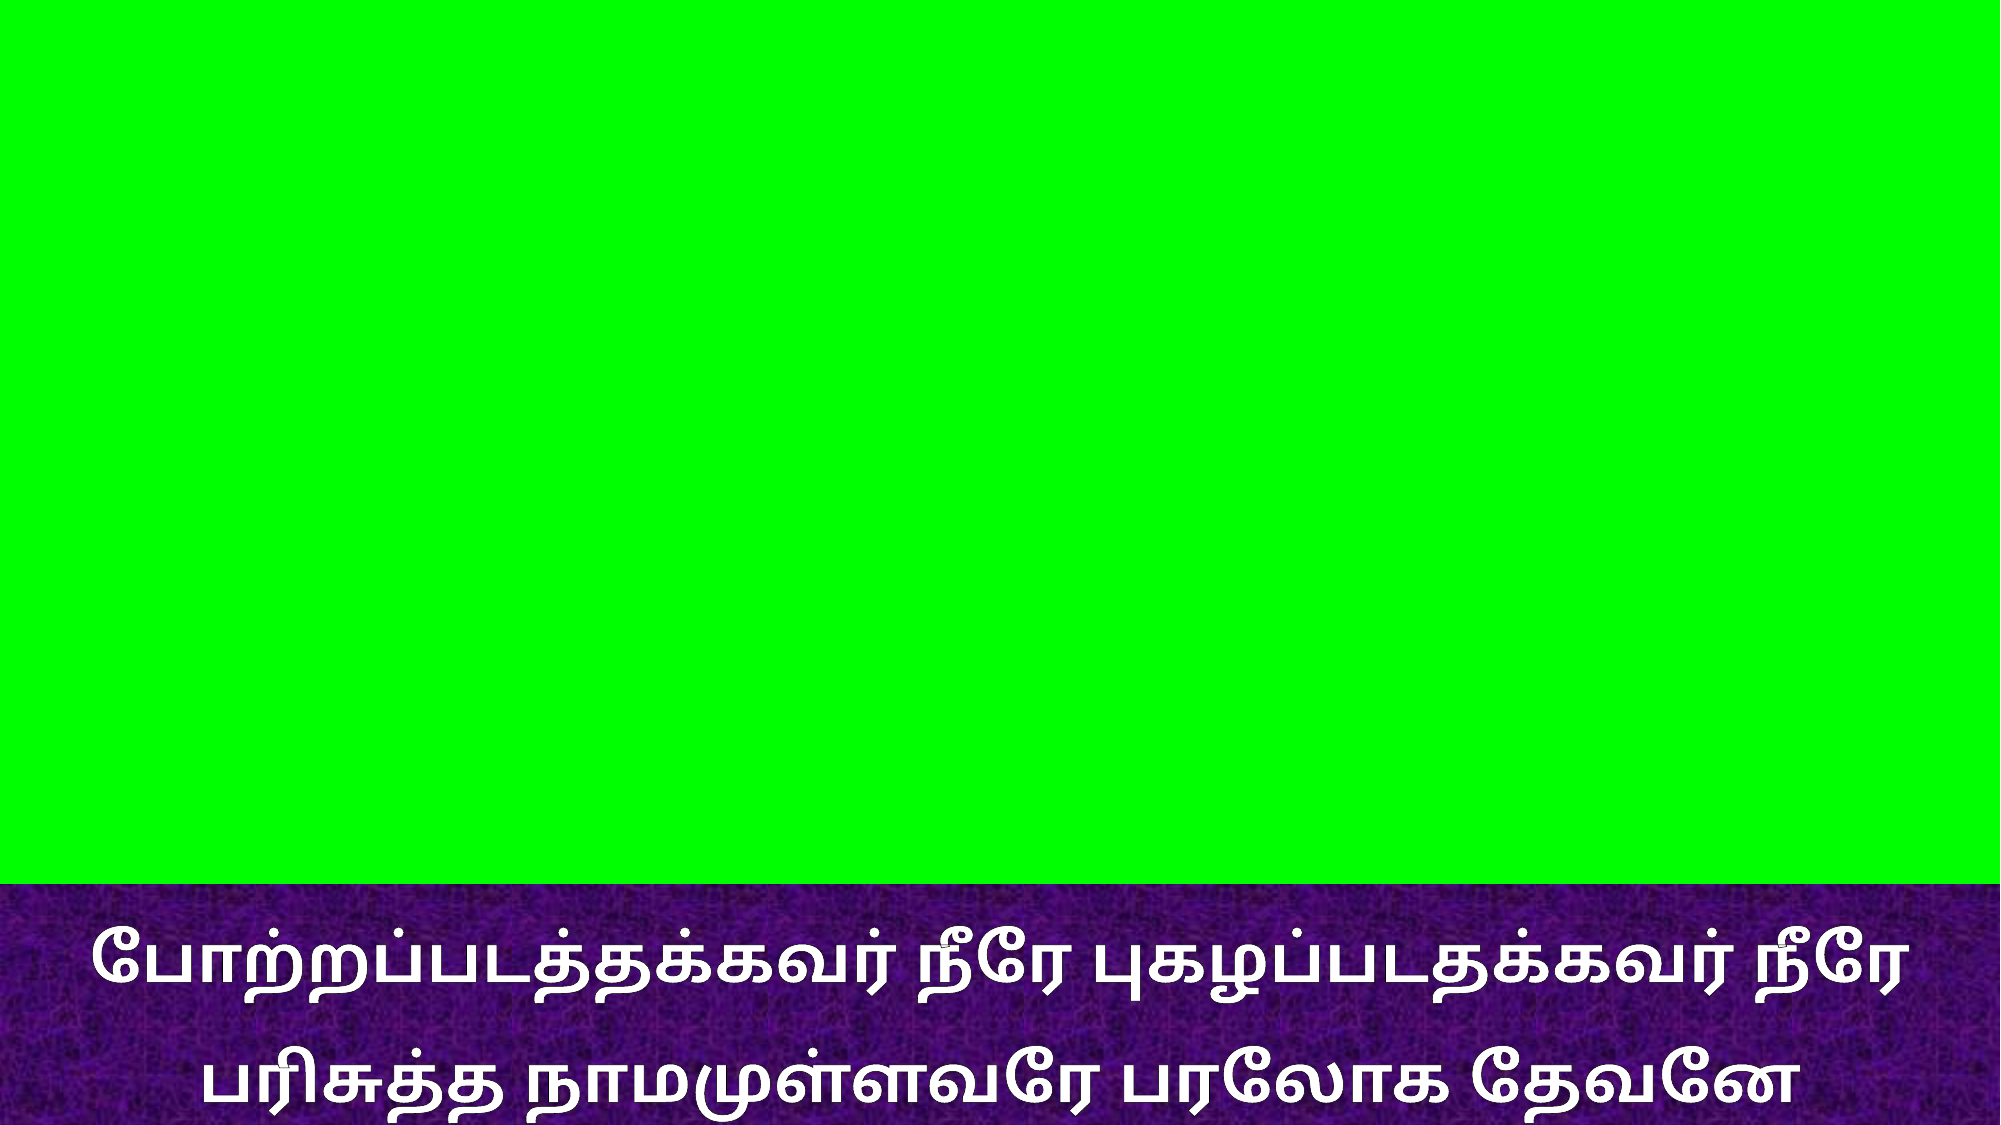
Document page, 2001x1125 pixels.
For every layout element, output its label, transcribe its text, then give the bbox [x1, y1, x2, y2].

text_box [0, 884, 2000, 1125]
text_box போற்றப்படத்தக்கவர் நீரே புகழப்படதக்கவர் நீரே பரிசுத்த நாமமுள்ளவரே பரலோக தேவனே [11, 868, 1989, 1123]
